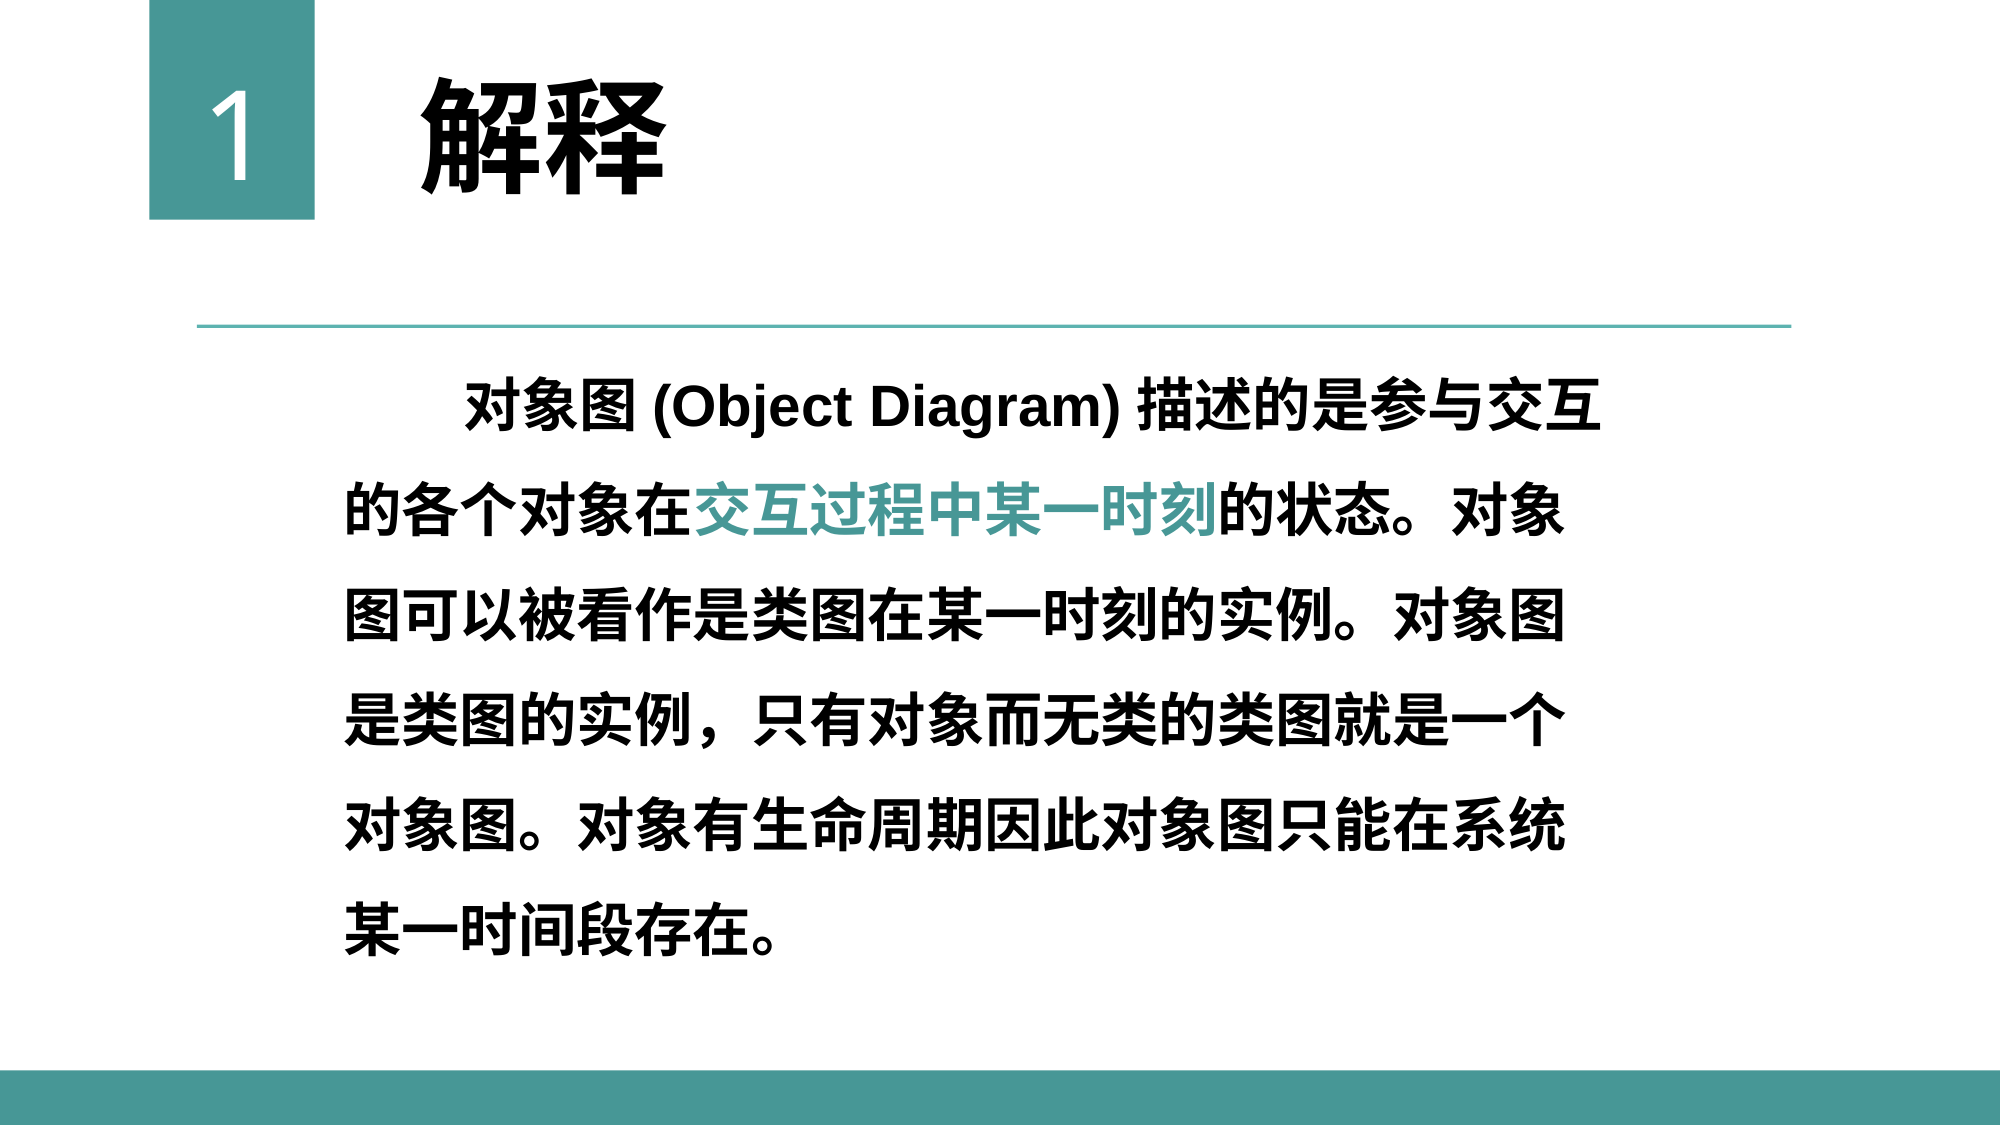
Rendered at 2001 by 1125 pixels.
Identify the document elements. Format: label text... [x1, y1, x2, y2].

text_box 1 [154, 48, 320, 213]
text_box 解释 [403, 50, 1443, 216]
text_box [0, 1070, 2000, 1125]
text_box 对象图(Object Diagram)描述的是参与交互的各个对象在交互过程中某一时刻的状态。对象图可以被看作是类图在某一时刻的实例。对象图是类图的实例，只有对象而无类的类图就是一个对象图。对象有生命周期因此对象图只能在系统某一时间段存在。 [328, 327, 1629, 1033]
text_box [149, 0, 315, 220]
